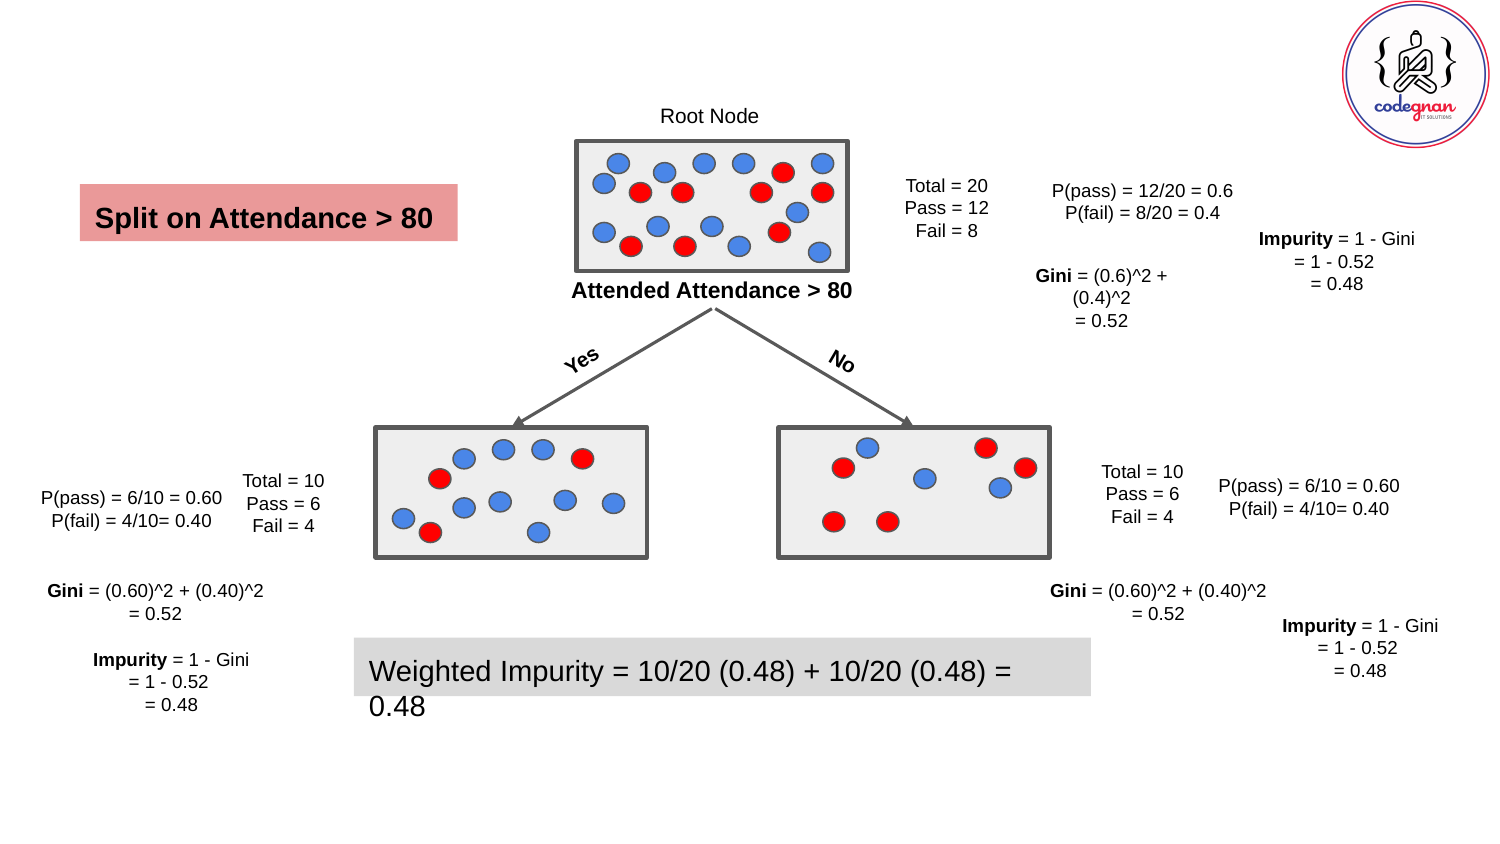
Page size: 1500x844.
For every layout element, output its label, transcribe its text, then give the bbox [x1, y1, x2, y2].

text_box [629, 182, 652, 203]
text_box Impurity = 1 - Gini = 1 - 0.52 = 0.48 [1224, 212, 1450, 281]
text_box [786, 202, 809, 223]
text_box Impurity = 1 - Gini = 1 - 0.52 = 0.48 [58, 632, 284, 701]
text_box [619, 236, 643, 257]
text_box [607, 153, 630, 174]
text_box [822, 511, 845, 532]
text_box Gini = (0.60)^2 + (0.40)^2 = 0.52 [1030, 563, 1287, 633]
text_box [419, 522, 442, 543]
text_box [671, 182, 694, 203]
picture [1333, 0, 1500, 161]
text_box Gini = (0.6)^2 + (0.4)^2 = 0.52 [989, 248, 1215, 317]
text_box [489, 491, 512, 512]
text_box [571, 448, 594, 469]
text_box [693, 153, 716, 174]
text_box [808, 242, 831, 260]
text_box [732, 153, 755, 174]
text_box Split on Attendance > 80 [79, 184, 458, 242]
text_box [728, 236, 751, 257]
text_box [428, 468, 451, 489]
text_box Gini = (0.60)^2 + (0.40)^2 = 0.52 [27, 564, 284, 633]
text_box Root Node [645, 87, 779, 145]
text_box [646, 216, 670, 237]
text_box [832, 458, 855, 478]
text_box P(pass) = 12/20 = 0.6 P(fail) = 8/20 = 0.4 [1030, 163, 1255, 222]
text_box [375, 427, 647, 558]
text_box [974, 438, 998, 459]
text_box [811, 182, 834, 203]
text_box [913, 468, 936, 489]
text_box Weighted Impurity = 10/20 (0.48) + 10/20 (0.48) = 0.48 [353, 637, 1091, 697]
text_box Total = 10 Pass = 6 Fail = 4 [213, 453, 354, 523]
text_box [700, 216, 724, 237]
text_box [768, 222, 791, 243]
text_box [511, 308, 713, 428]
text_box [778, 427, 1050, 558]
text_box [876, 511, 899, 532]
text_box P(pass) = 6/10 = 0.60 P(fail) = 4/10= 0.40 [19, 471, 245, 530]
text_box [453, 448, 476, 469]
text_box [453, 497, 476, 518]
text_box [856, 438, 879, 459]
text_box Impurity = 1 - Gini = 1 - 0.52 = 0.48 [1247, 598, 1473, 668]
text_box [1014, 458, 1037, 478]
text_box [714, 308, 915, 428]
text_box [772, 162, 795, 183]
text_box [531, 439, 555, 460]
text_box [653, 162, 676, 183]
text_box [673, 236, 697, 257]
text_box [392, 508, 415, 529]
text_box [750, 182, 773, 203]
text_box Attended Attendance > 80 [554, 260, 877, 307]
text_box [811, 153, 834, 174]
text_box [602, 493, 625, 514]
text_box Total = 20 Pass = 12 Fail = 8 [876, 158, 1018, 227]
text_box P(pass) = 6/10 = 0.60 P(fail) = 4/10= 0.40 [1196, 458, 1422, 518]
text_box [576, 141, 848, 260]
text_box [593, 173, 616, 194]
text_box [554, 490, 577, 511]
text_box [492, 439, 515, 460]
text_box [593, 222, 616, 243]
text_box Total = 10 Pass = 6 Fail = 4 [1072, 444, 1213, 513]
text_box [527, 522, 550, 543]
text_box [989, 477, 1012, 498]
